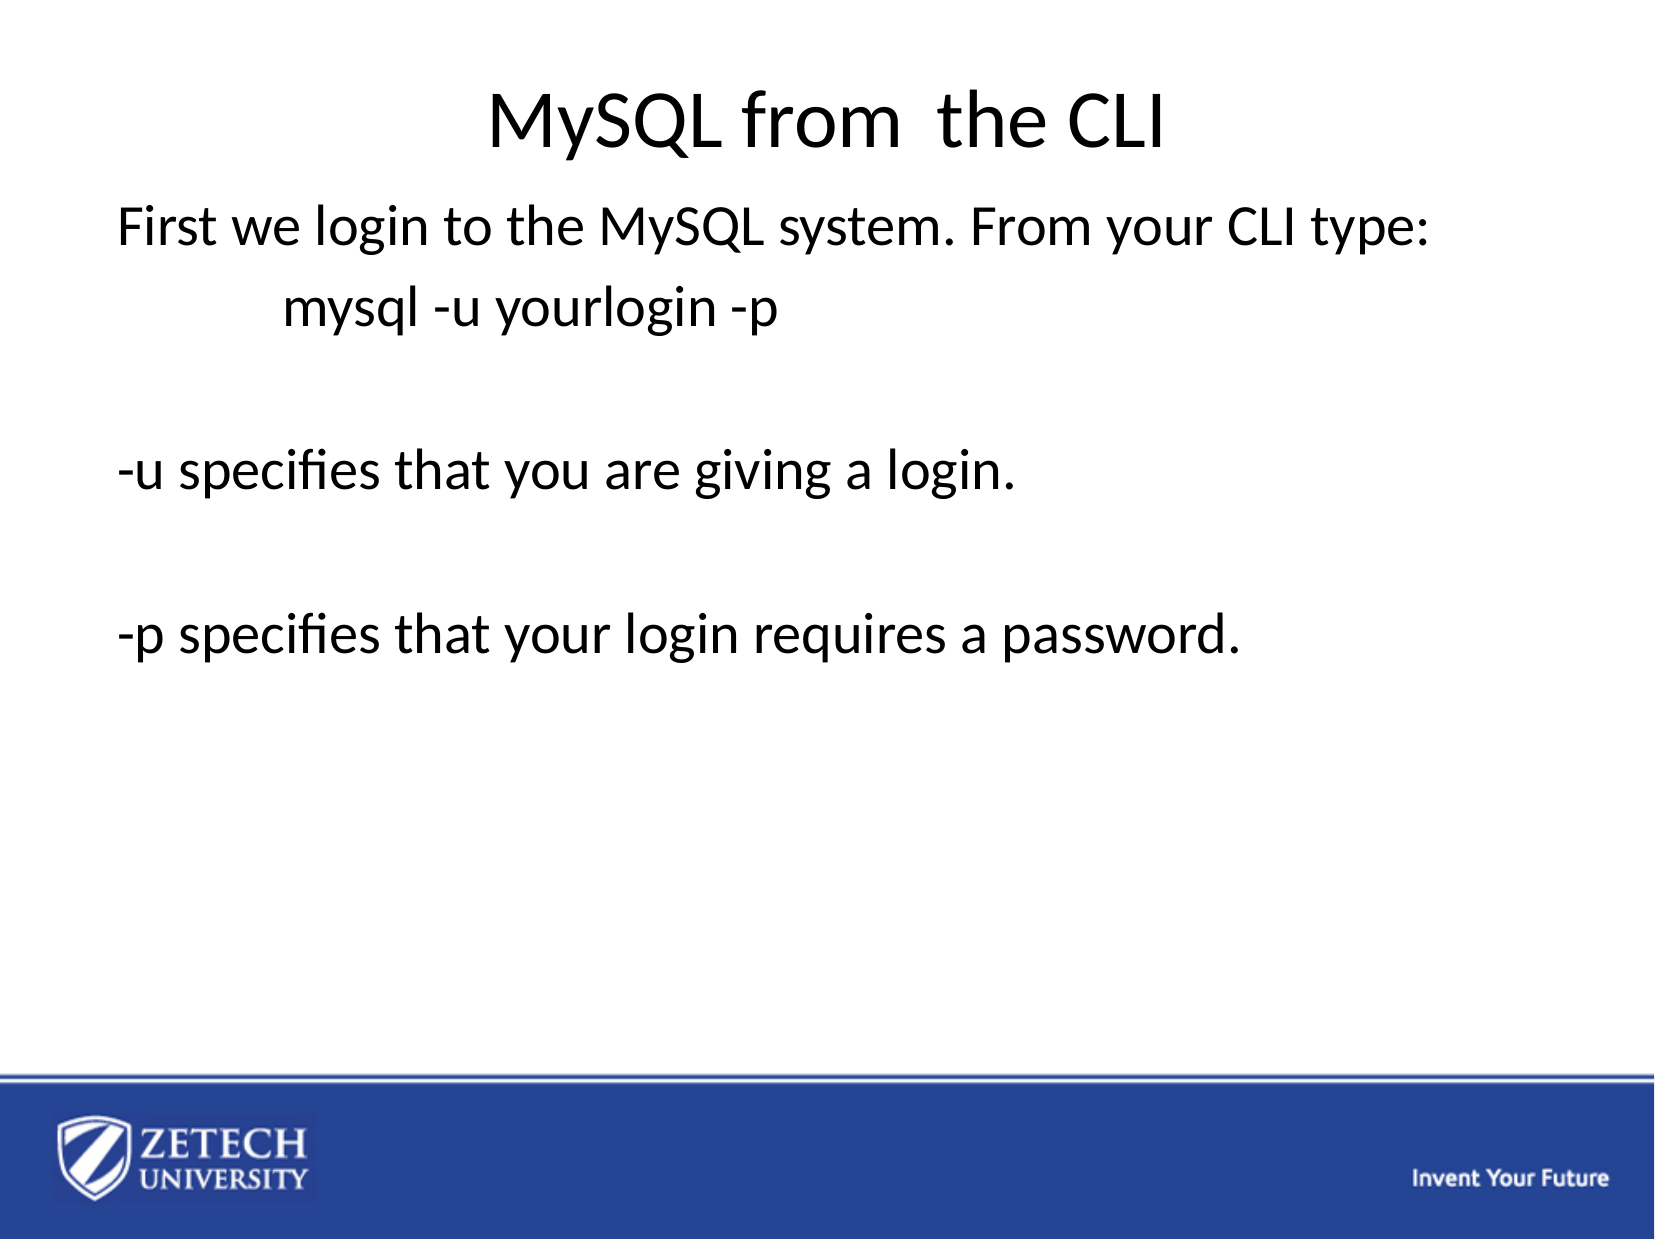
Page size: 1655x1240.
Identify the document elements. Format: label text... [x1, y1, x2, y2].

title MySQL from the CLI [83, 49, 1571, 179]
picture [0, 1059, 1655, 1239]
list First we login to the MySQL system. From your CLI type: mysql -u yourlogin -p -u specifies that you are giving a login. -p specifies that your login requires a password. [102, 179, 1590, 978]
